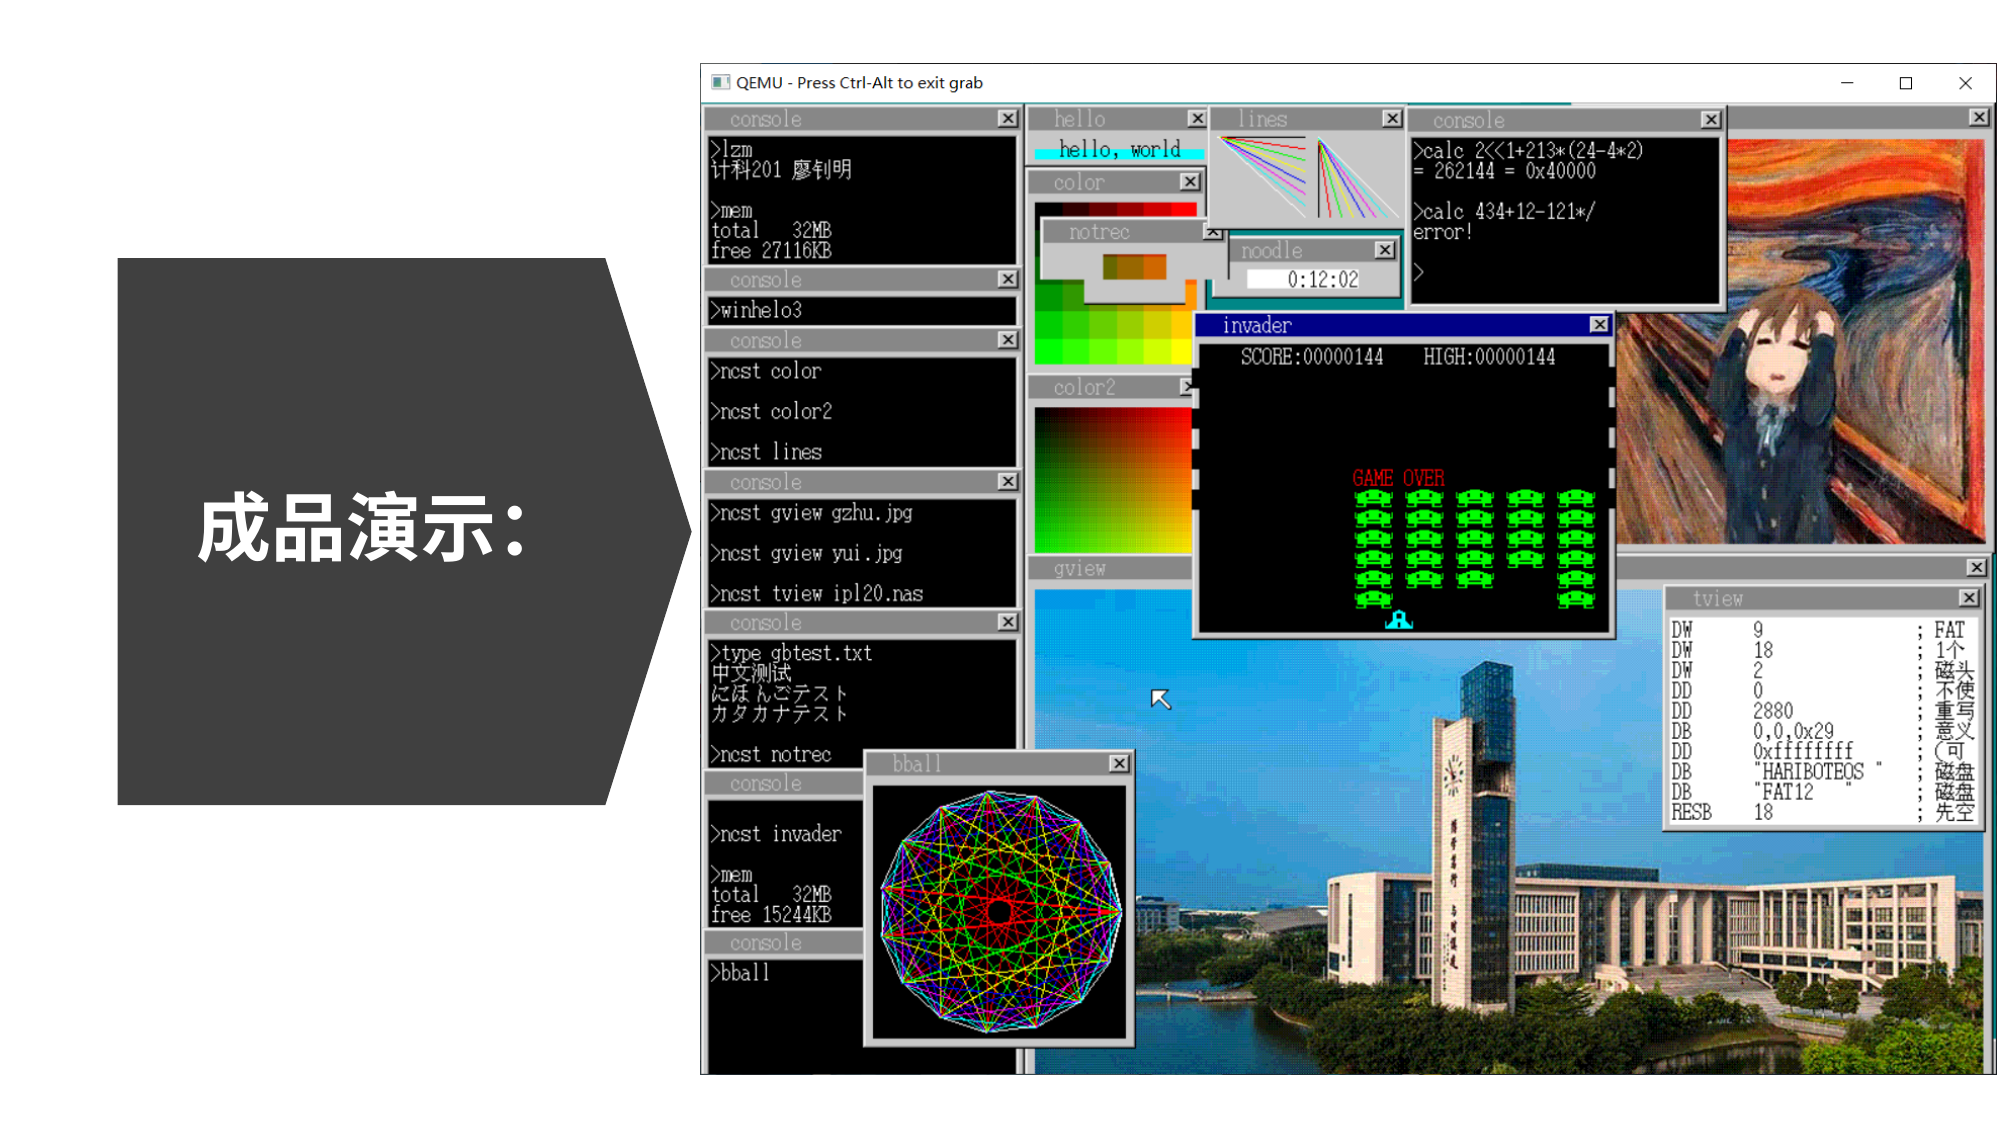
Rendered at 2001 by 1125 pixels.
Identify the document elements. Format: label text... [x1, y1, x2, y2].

title 成品演示： [168, 322, 601, 741]
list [700, 63, 1998, 1076]
text_box [116, 256, 694, 807]
